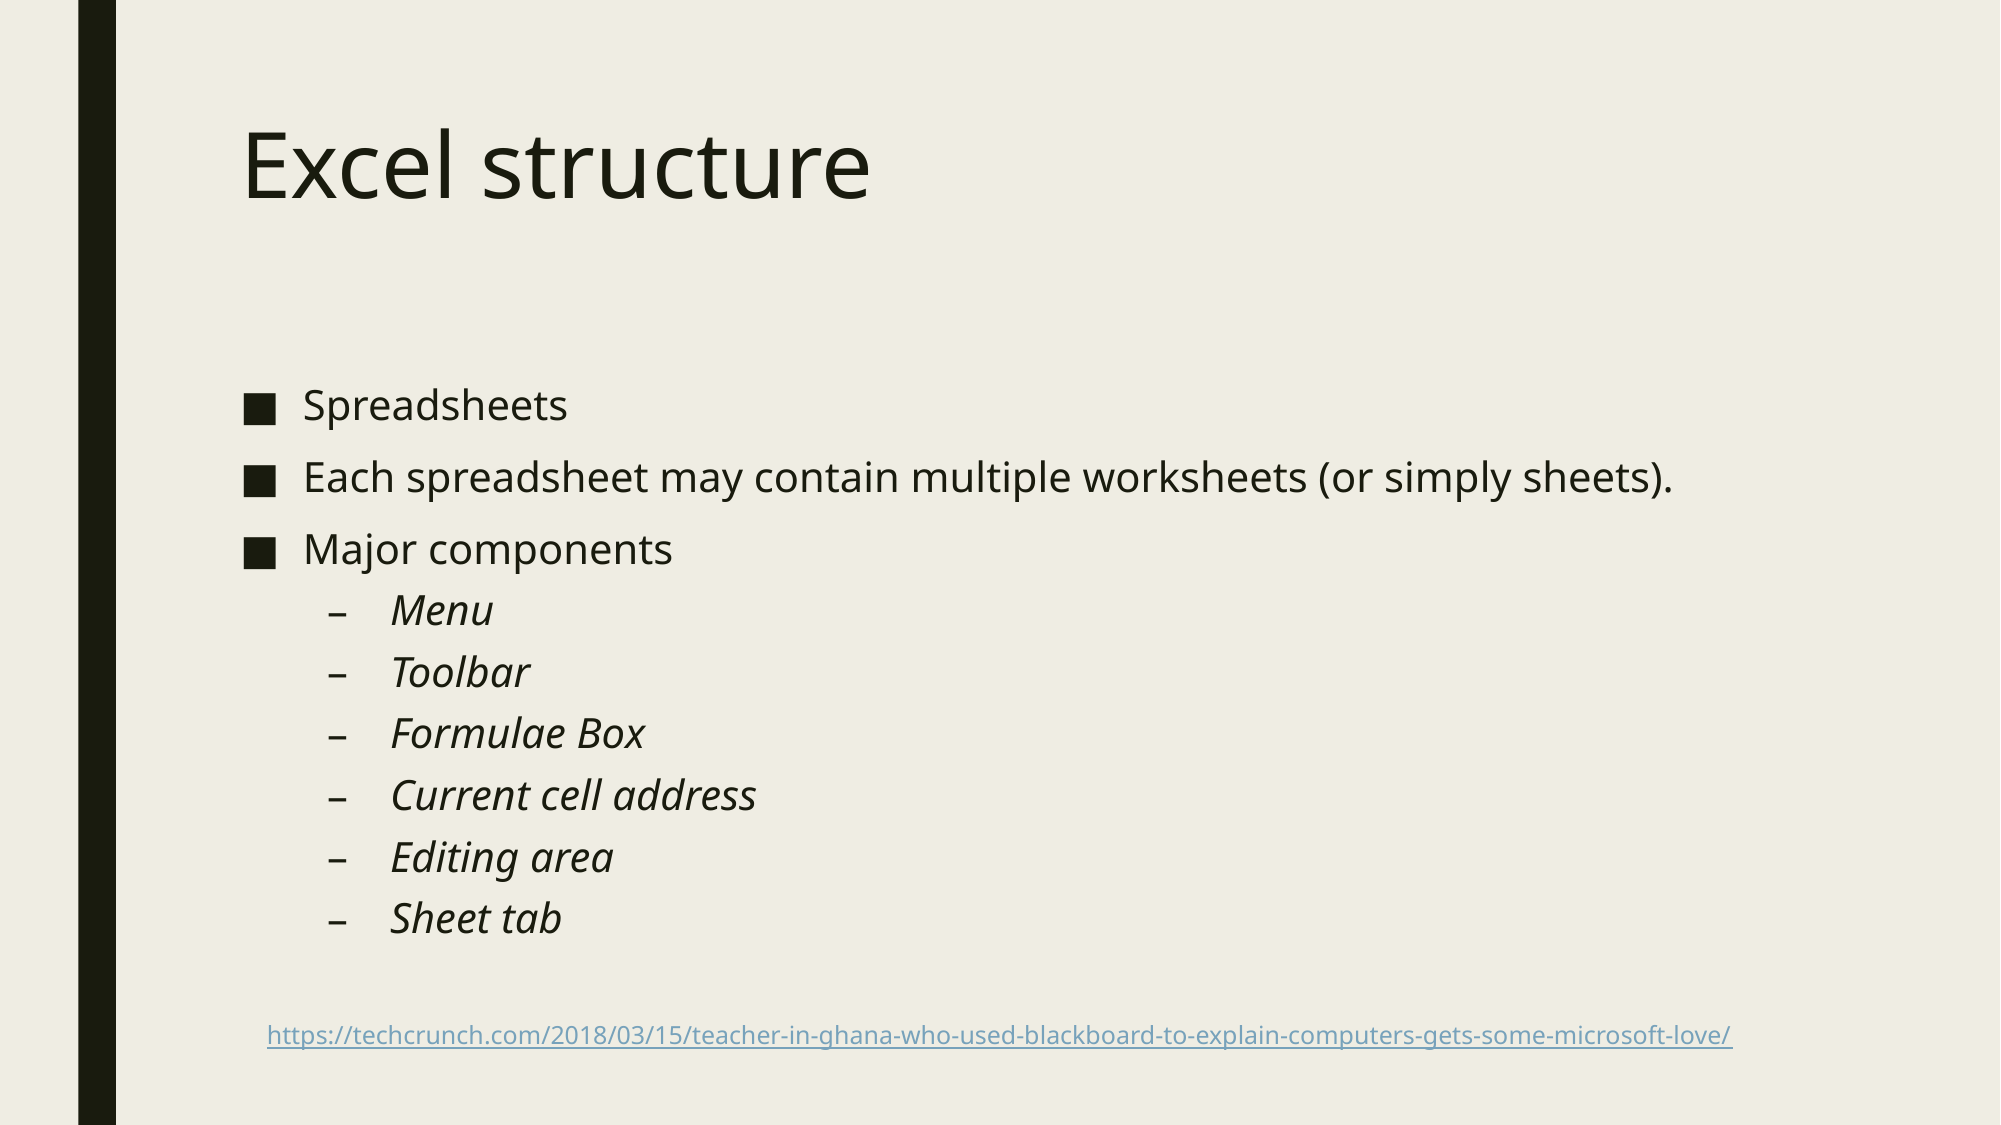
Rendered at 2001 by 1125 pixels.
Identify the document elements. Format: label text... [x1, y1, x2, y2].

text_box https://techcrunch.com/2018/03/15/teacher-in-ghana-who-used-blackboard-to-explain-computers-gets-some-microsoft-love/ [252, 1012, 1748, 1062]
title Excel structure [225, 112, 1800, 357]
list Spreadsheets Each spreadsheet may contain multiple worksheets (or simply sheets). Major components Menu Toolbar Formulae Box Current cell address Editing area Sheet tab [225, 375, 1800, 963]
